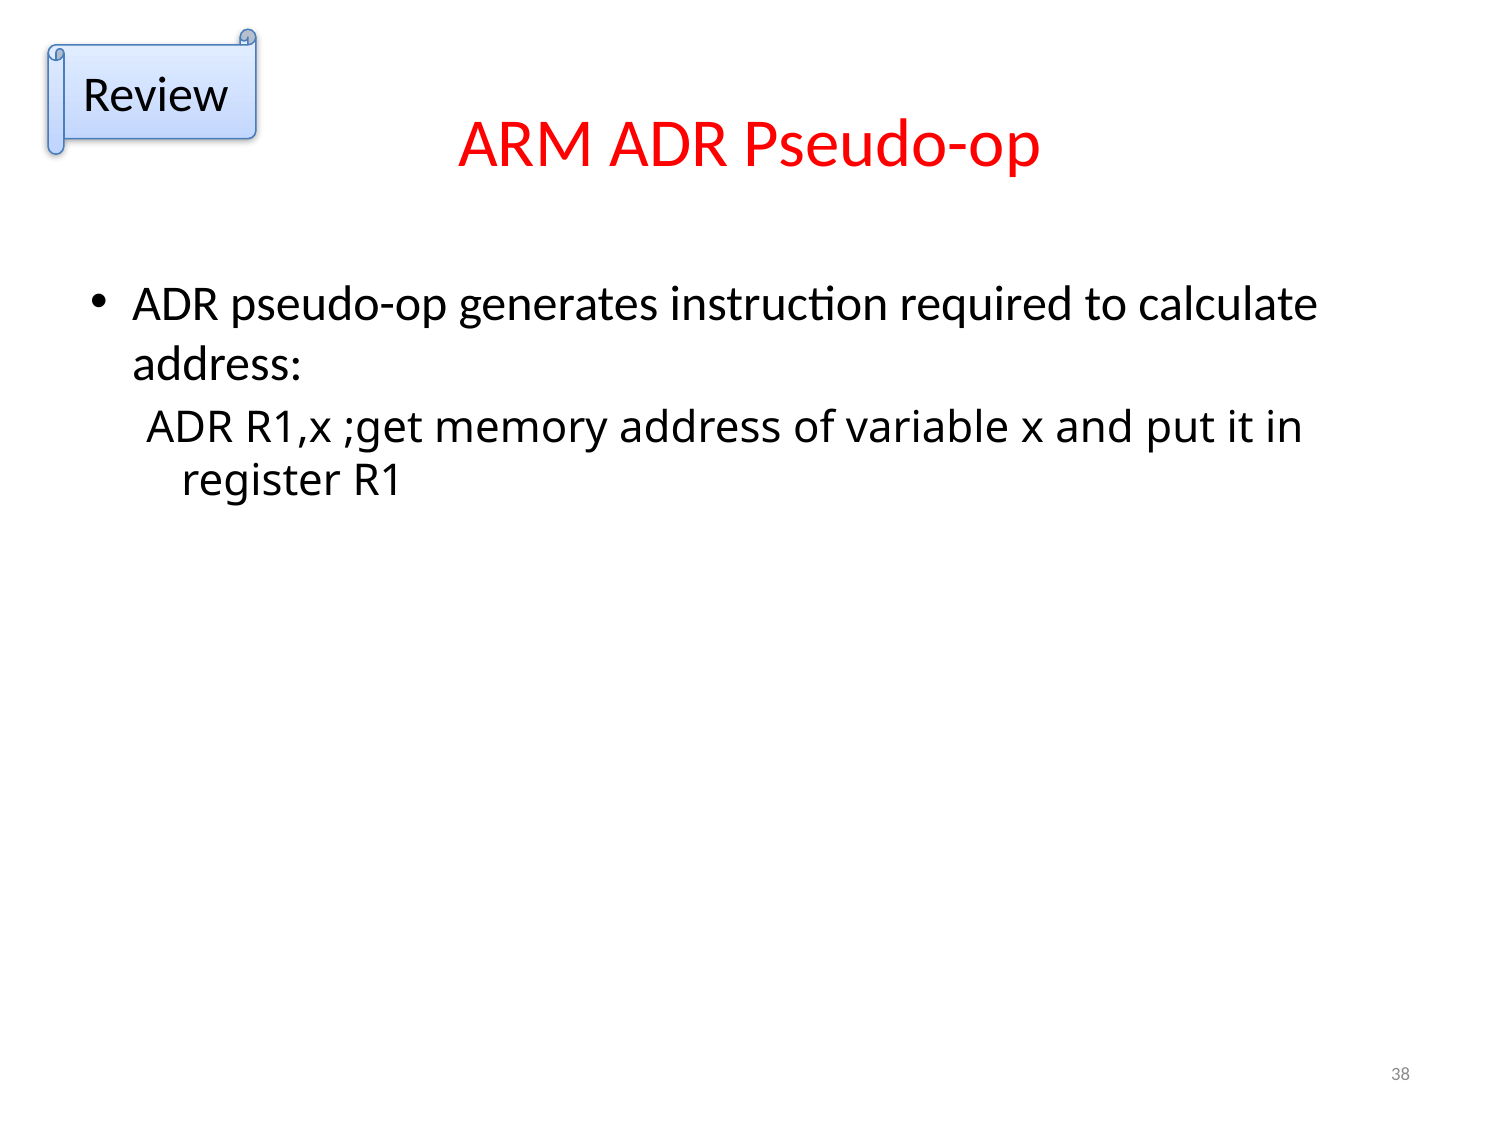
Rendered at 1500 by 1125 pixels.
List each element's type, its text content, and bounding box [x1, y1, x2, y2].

slide_number 38 [1074, 1042, 1425, 1103]
text_box Review [48, 29, 256, 155]
list ADR pseudo-op generates instruction required to calculate address: ADR R1,x ;get memory address of variable x and put it in register R1 [75, 262, 1425, 1005]
title ARM ADR Pseudo-op [75, 45, 1425, 233]
